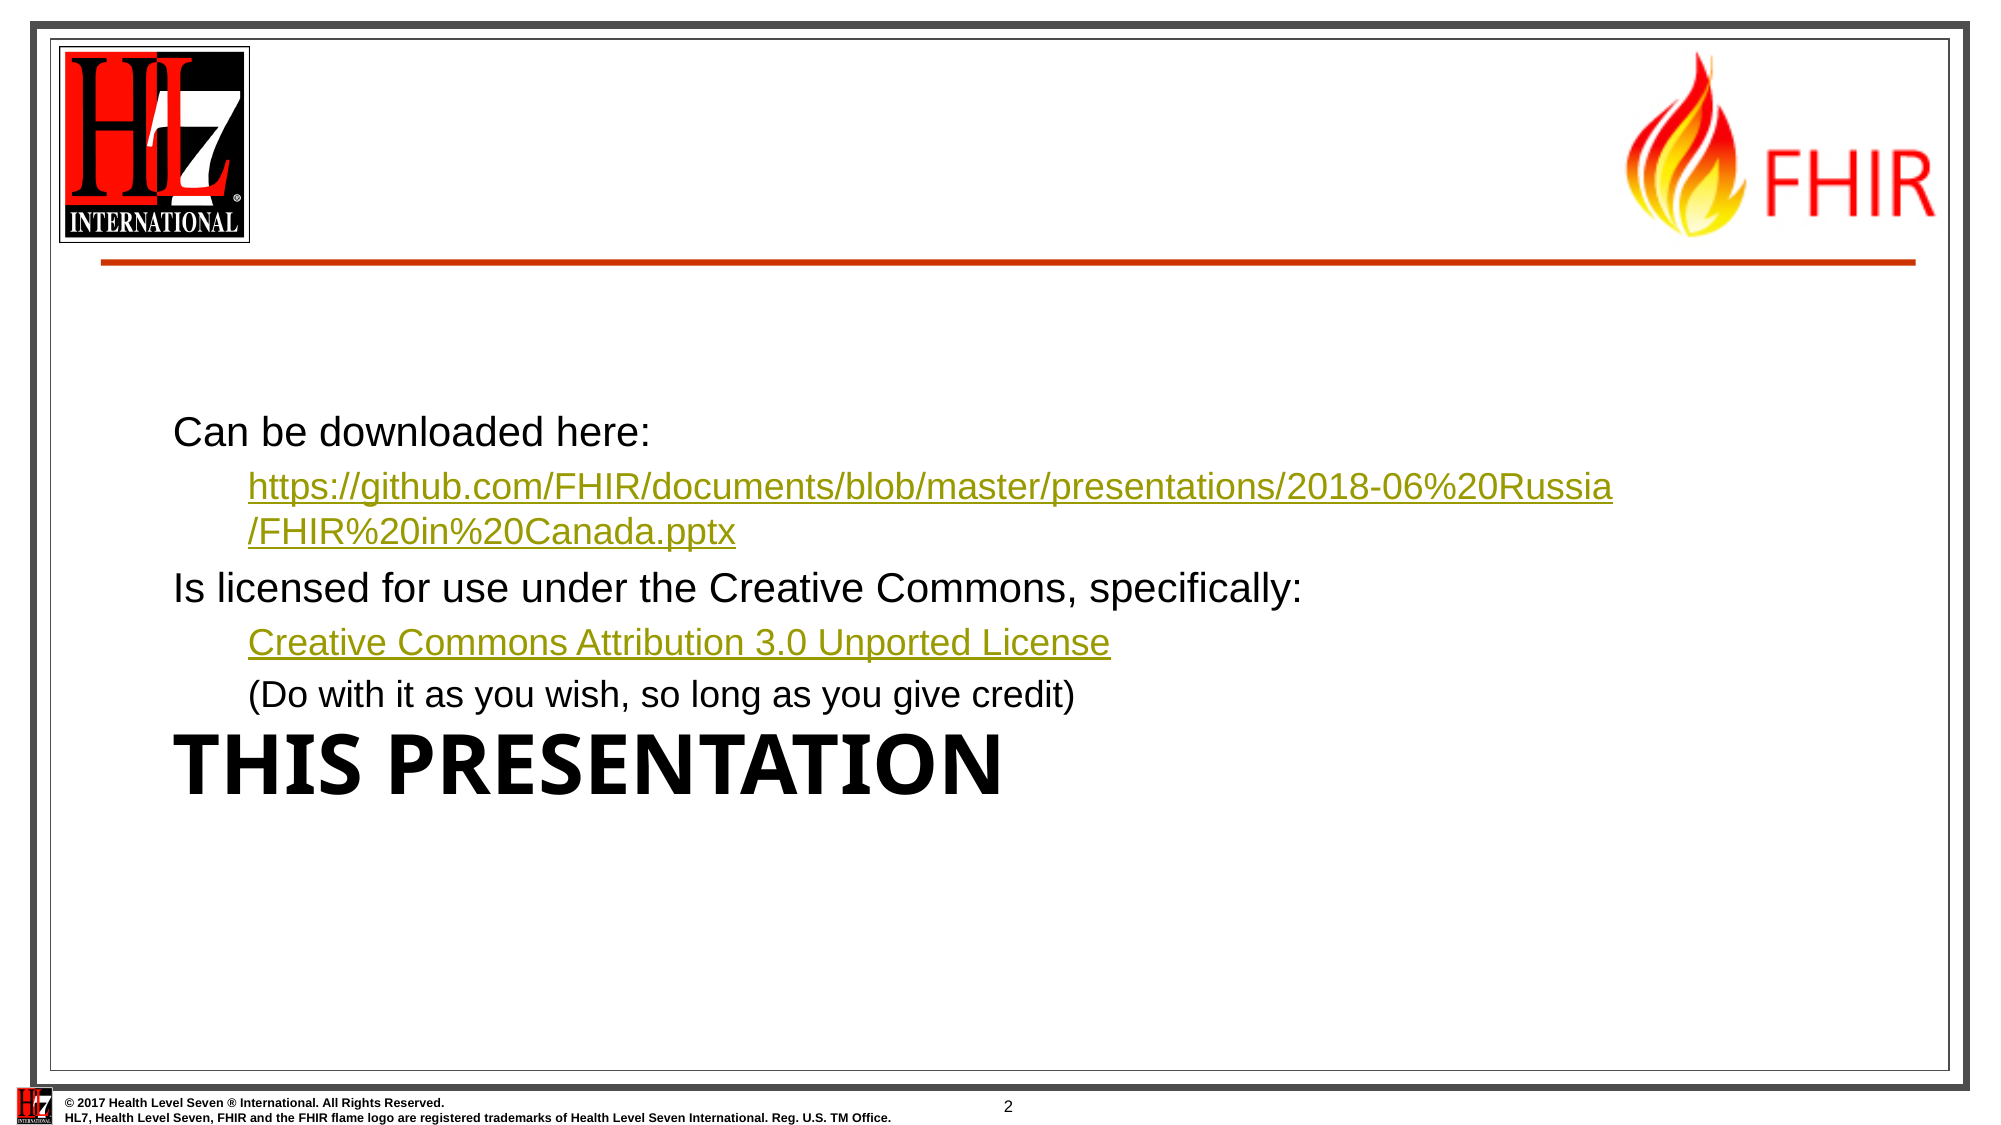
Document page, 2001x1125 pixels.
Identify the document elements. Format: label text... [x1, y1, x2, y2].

list Can be downloaded here: https://github.com/FHIR/documents/blob/master/presentations/2018-06%20Russia/FHIR%20in%20Canada.pptx Is licensed for use under the Creative Commons, specifically: Creative Commons Attribution 3.0 Unported License (Do with it as you wish, so long as you give credit) [157, 476, 1859, 724]
title This presentation [157, 724, 1859, 947]
picture [59, 46, 250, 243]
slide_number 2 [949, 1087, 1067, 1125]
picture [1613, 41, 1948, 247]
picture [16, 1087, 53, 1125]
